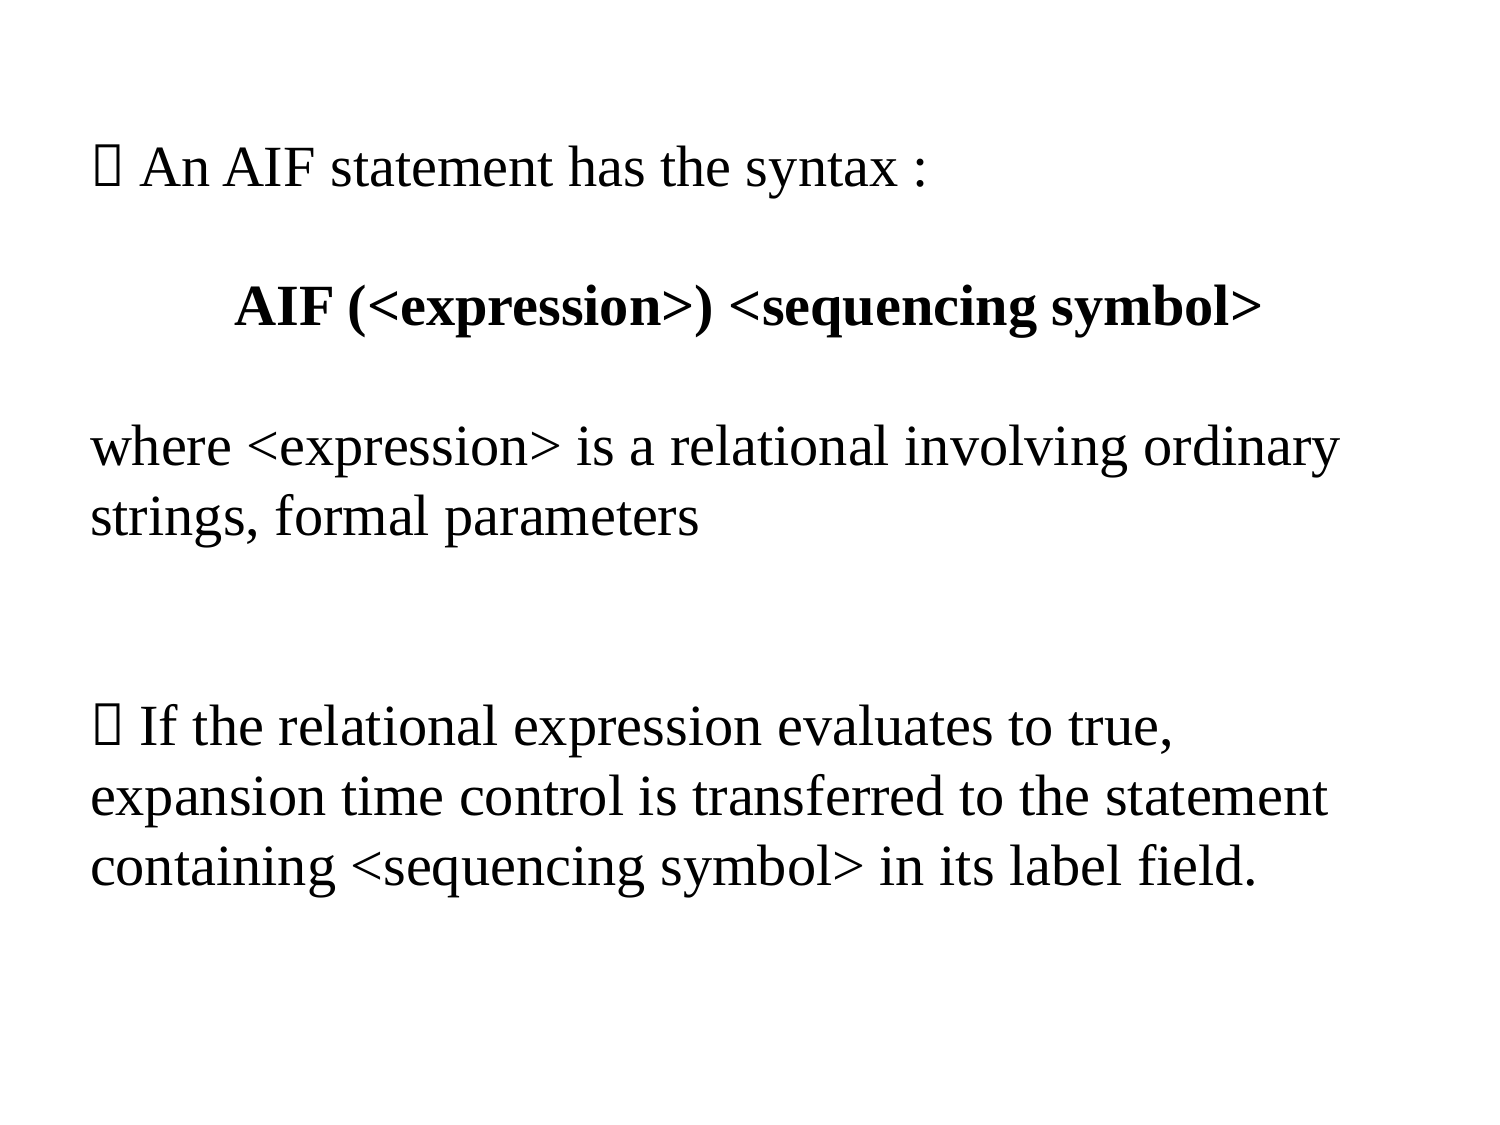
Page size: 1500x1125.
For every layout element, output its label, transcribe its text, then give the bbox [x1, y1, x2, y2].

title  An AIF statement has the syntax : AIF (<expression>) <sequencing symbol> where <expression> is a relational involving ordinary strings, formal parameters  If the relational expression evaluates to true, expansion time control is transferred to the statement containing <sequencing symbol> in its label field. [75, 45, 1425, 1050]
